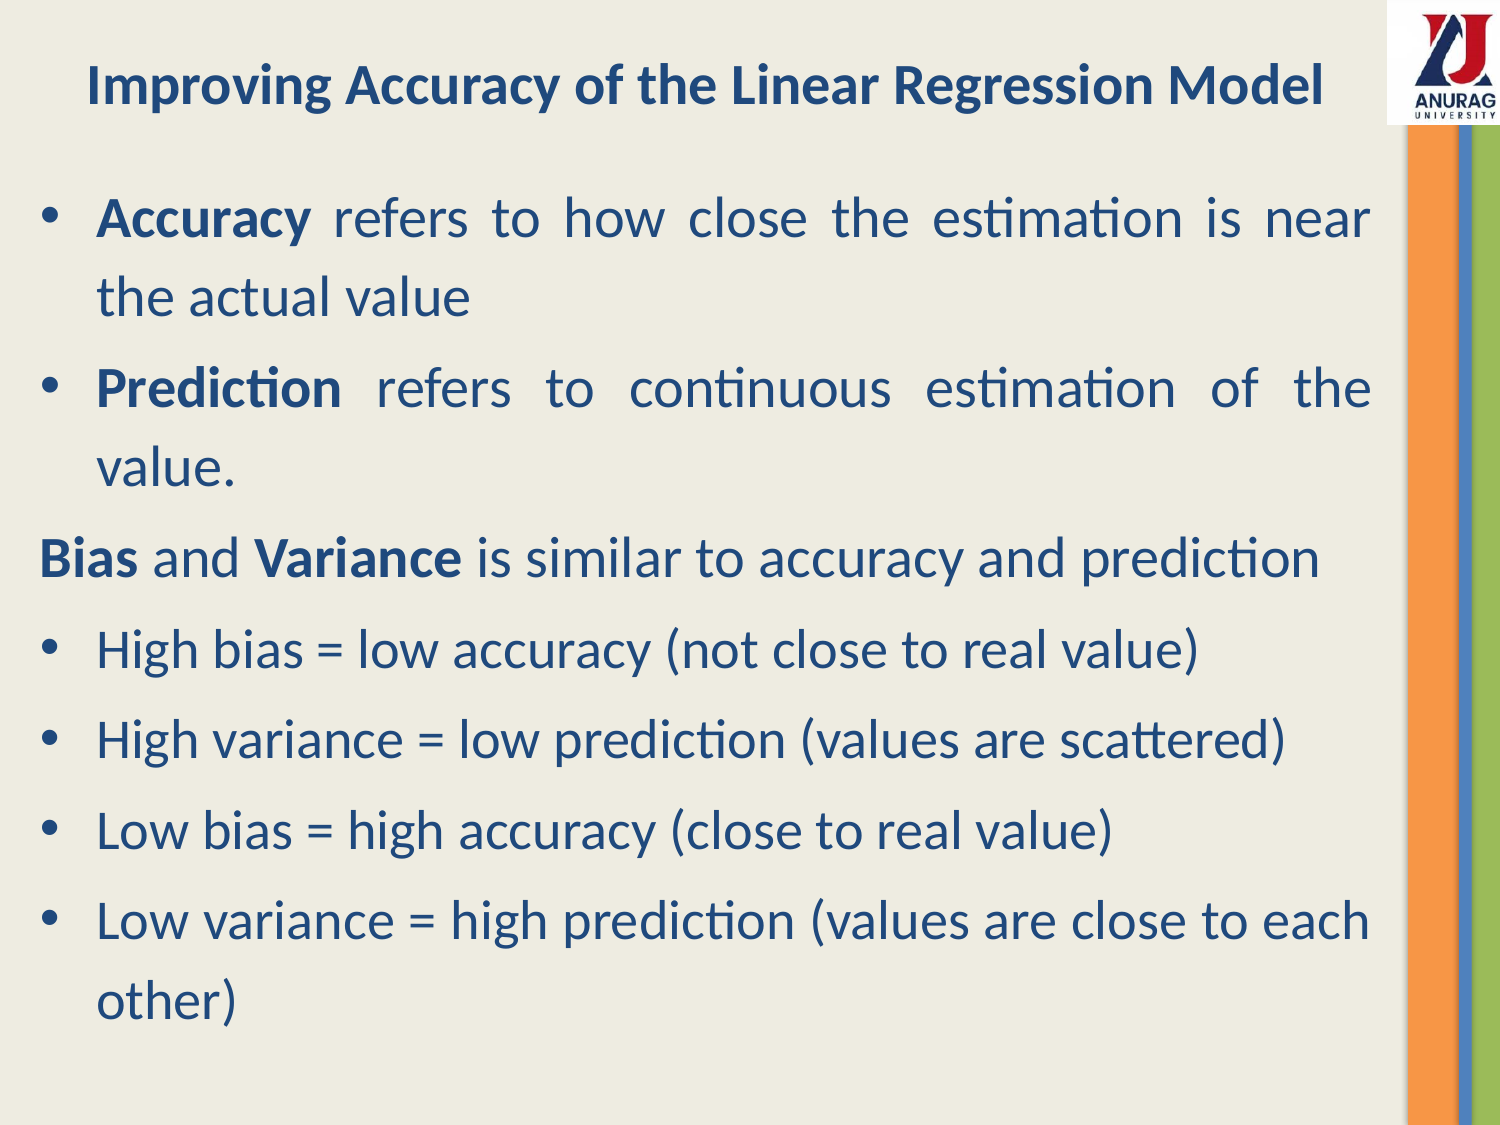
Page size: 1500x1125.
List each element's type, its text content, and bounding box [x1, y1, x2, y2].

title Improving Accuracy of the Linear Regression Model [62, 12, 1350, 150]
list Accuracy refers to how close the estimation is near the actual value Prediction refers to continuous estimation of the value. Bias and Variance is similar to accuracy and prediction High bias = low accuracy (not close to real value) High variance = low prediction (values are scattered) Low bias = high accuracy (close to real value) Low variance = high prediction (values are close to each other) [24, 162, 1388, 1075]
picture [1387, 0, 1500, 126]
